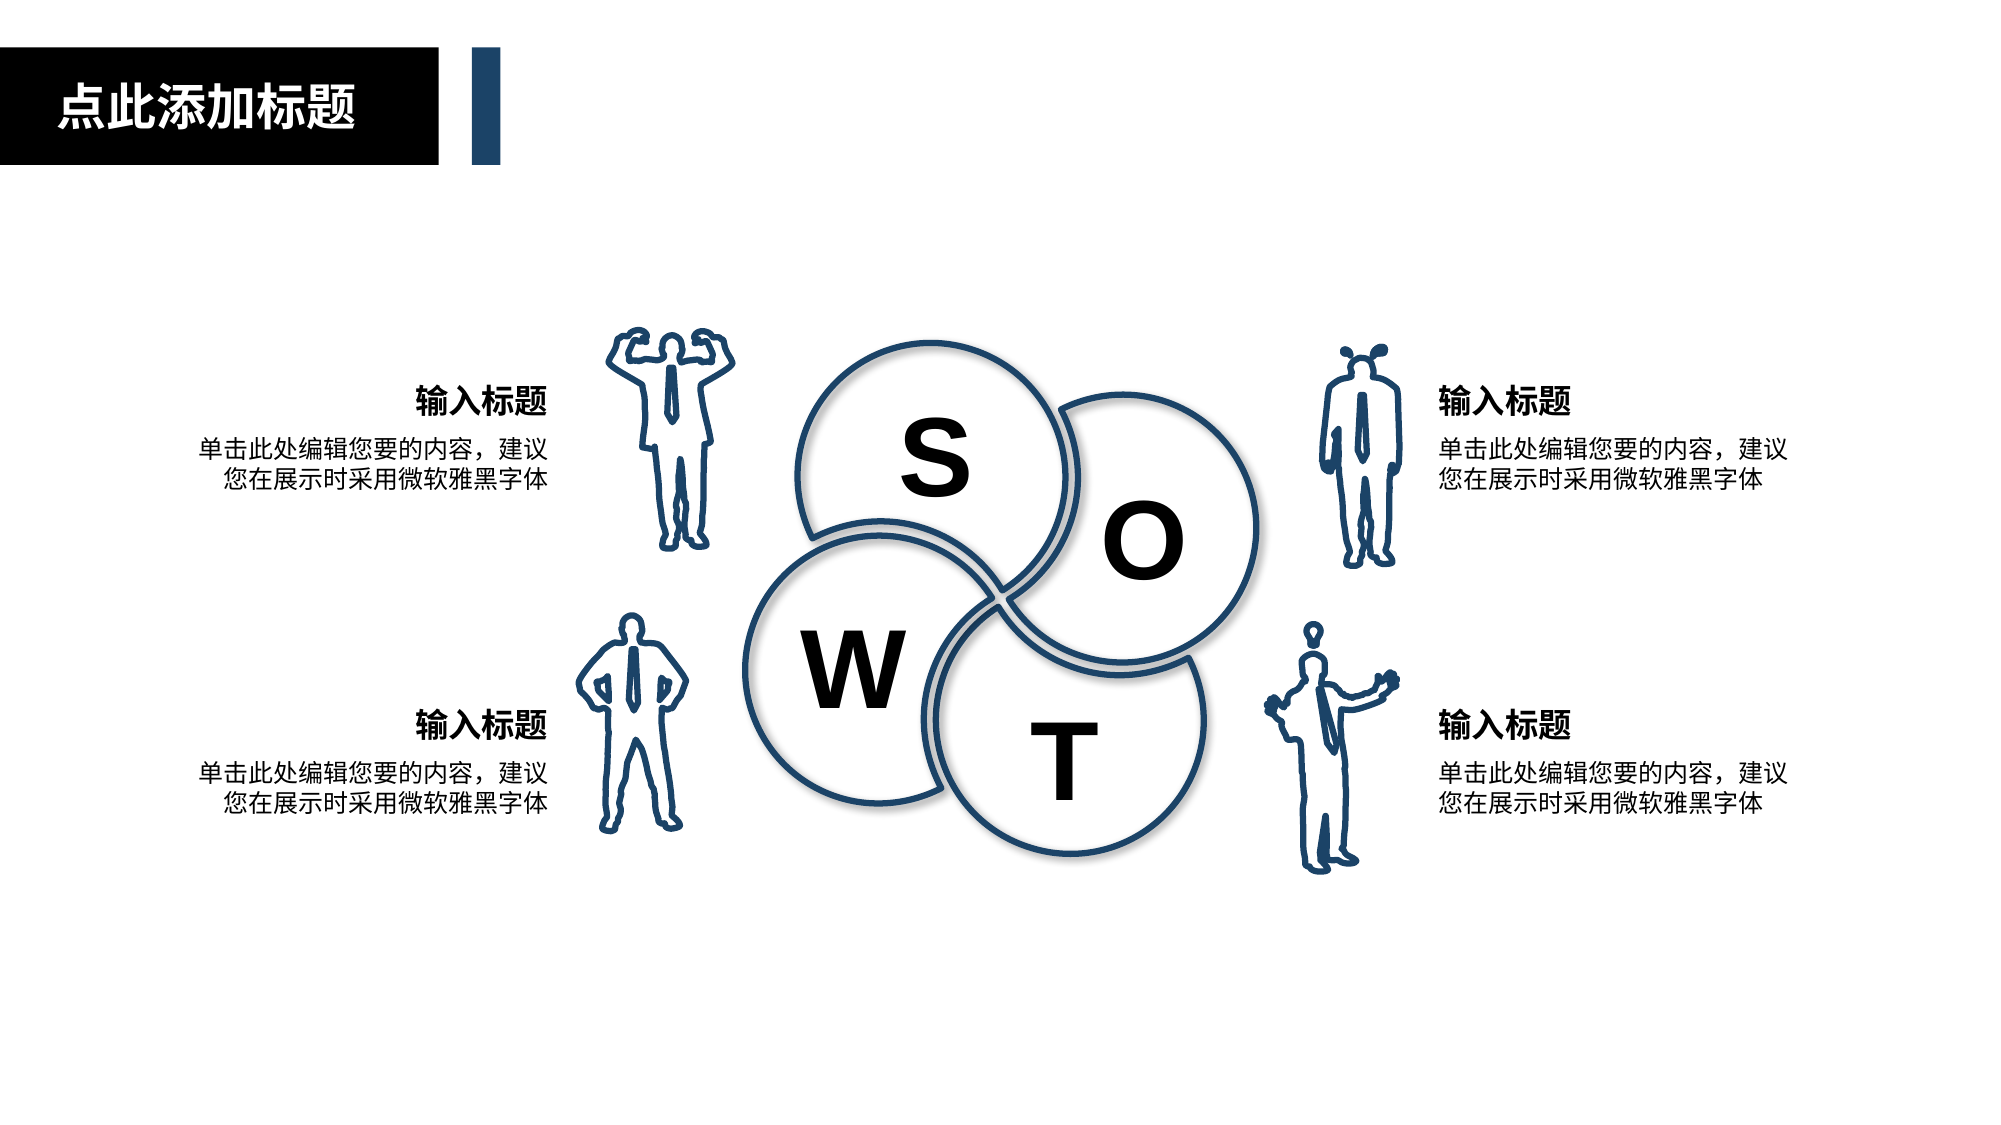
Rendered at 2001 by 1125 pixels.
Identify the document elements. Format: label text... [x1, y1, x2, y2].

text_box 点此添加标题 [0, 68, 414, 143]
text_box [0, 46, 440, 166]
text_box 输入标题 [338, 380, 549, 421]
text_box [919, 382, 1065, 591]
text_box [1060, 394, 1257, 603]
text_box [745, 603, 763, 737]
text_box 输入标题 [1438, 704, 1685, 745]
text_box S [846, 376, 1026, 527]
text_box [993, 830, 1147, 854]
text_box 单击此处编辑您要的内容，建议您在展示时采用微软雅黑字体 [182, 757, 549, 818]
text_box T [975, 679, 1155, 830]
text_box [1322, 346, 1400, 566]
text_box 单击此处编辑您要的内容，建议您在展示时采用微软雅黑字体 [182, 433, 549, 494]
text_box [578, 615, 687, 832]
text_box [764, 739, 942, 804]
text_box O [1054, 460, 1234, 611]
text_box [608, 330, 733, 549]
text_box [797, 342, 1020, 539]
text_box [773, 535, 993, 647]
text_box 输入标题 [338, 704, 549, 745]
text_box 输入标题 [1438, 380, 1685, 421]
text_box 单击此处编辑您要的内容，建议您在展示时采用微软雅黑字体 [1438, 433, 1796, 494]
text_box W [763, 588, 944, 739]
text_box [1008, 556, 1228, 663]
text_box [471, 46, 501, 166]
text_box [1266, 624, 1398, 872]
text_box 单击此处编辑您要的内容，建议您在展示时采用微软雅黑字体 [1438, 757, 1796, 818]
text_box [937, 607, 1204, 824]
